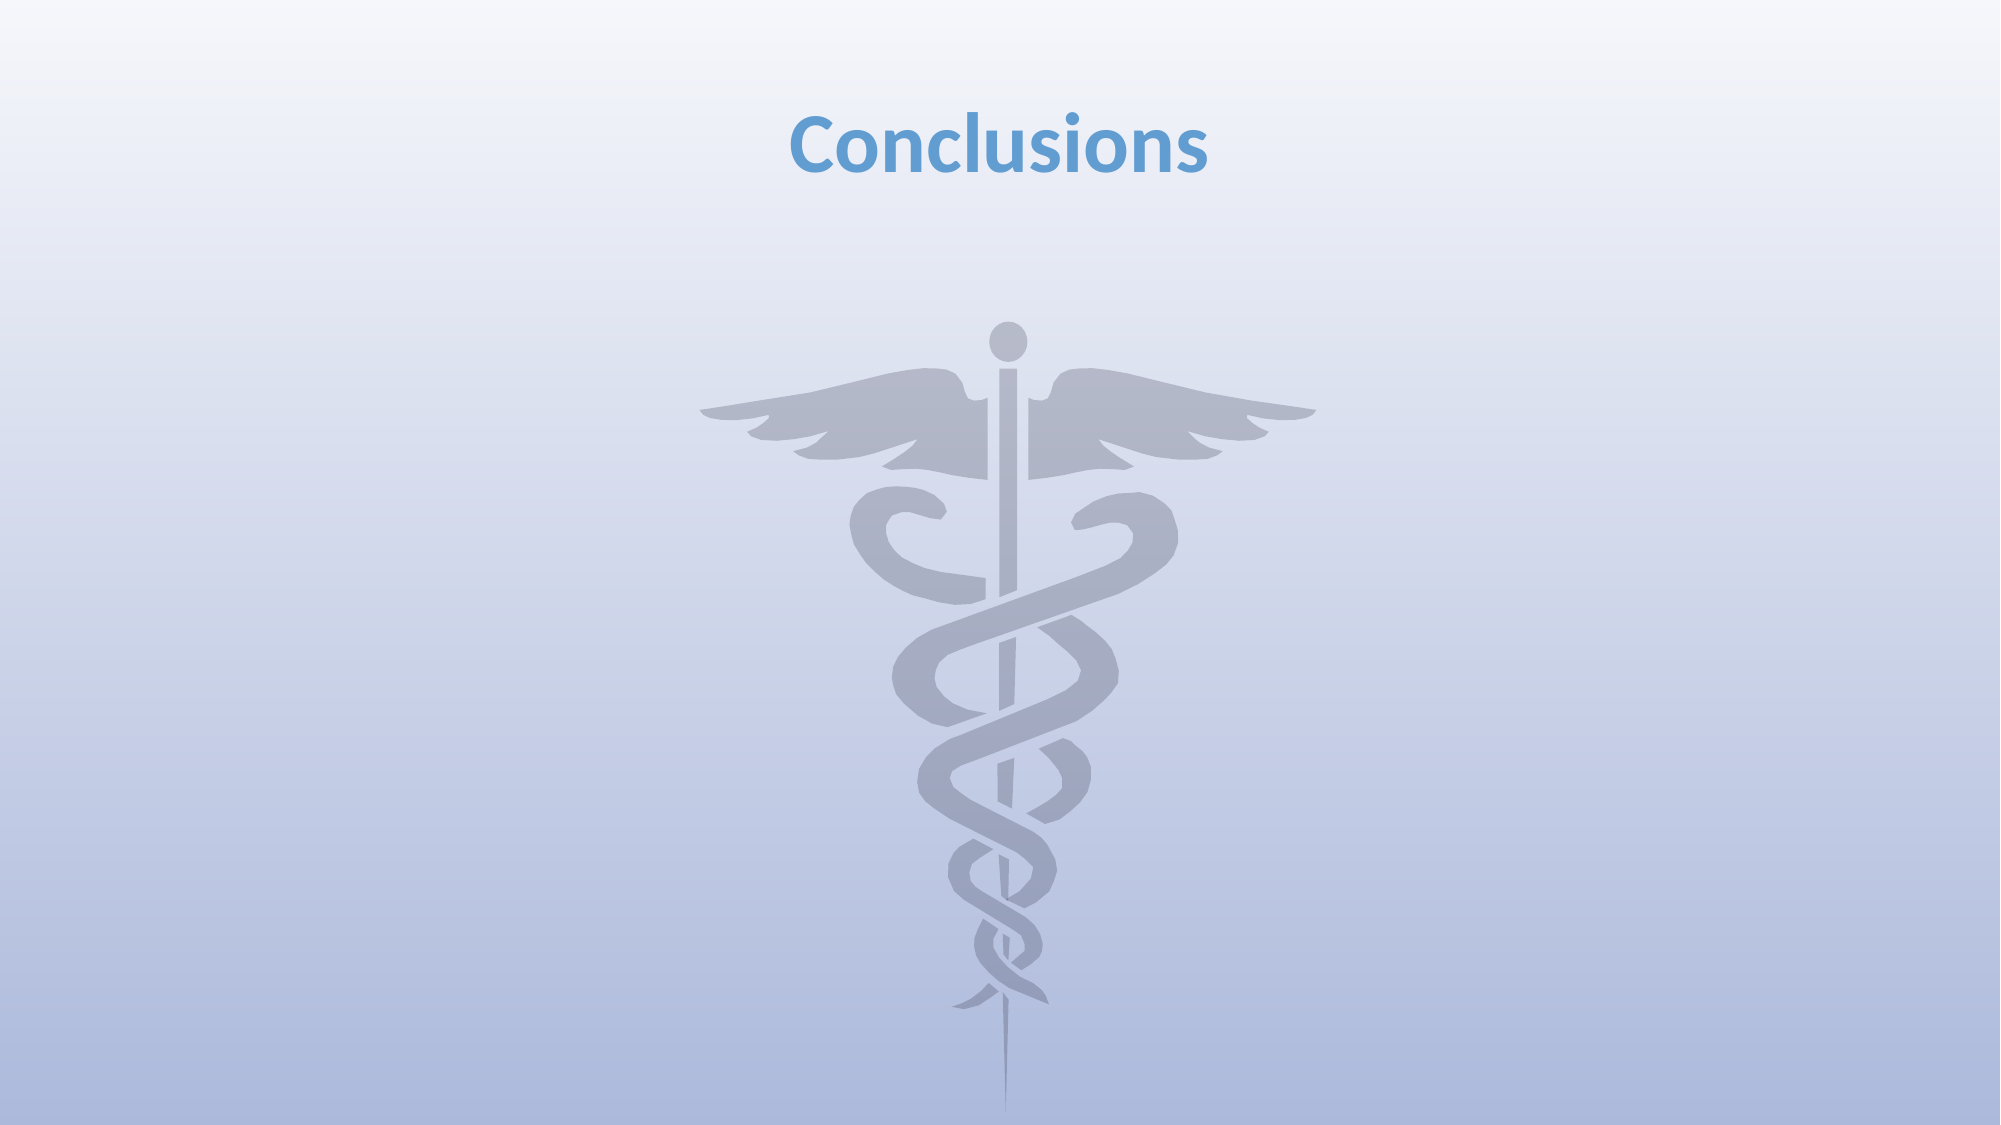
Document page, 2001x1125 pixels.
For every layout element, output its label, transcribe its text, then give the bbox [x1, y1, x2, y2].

title Conclusions [99, 45, 1900, 233]
